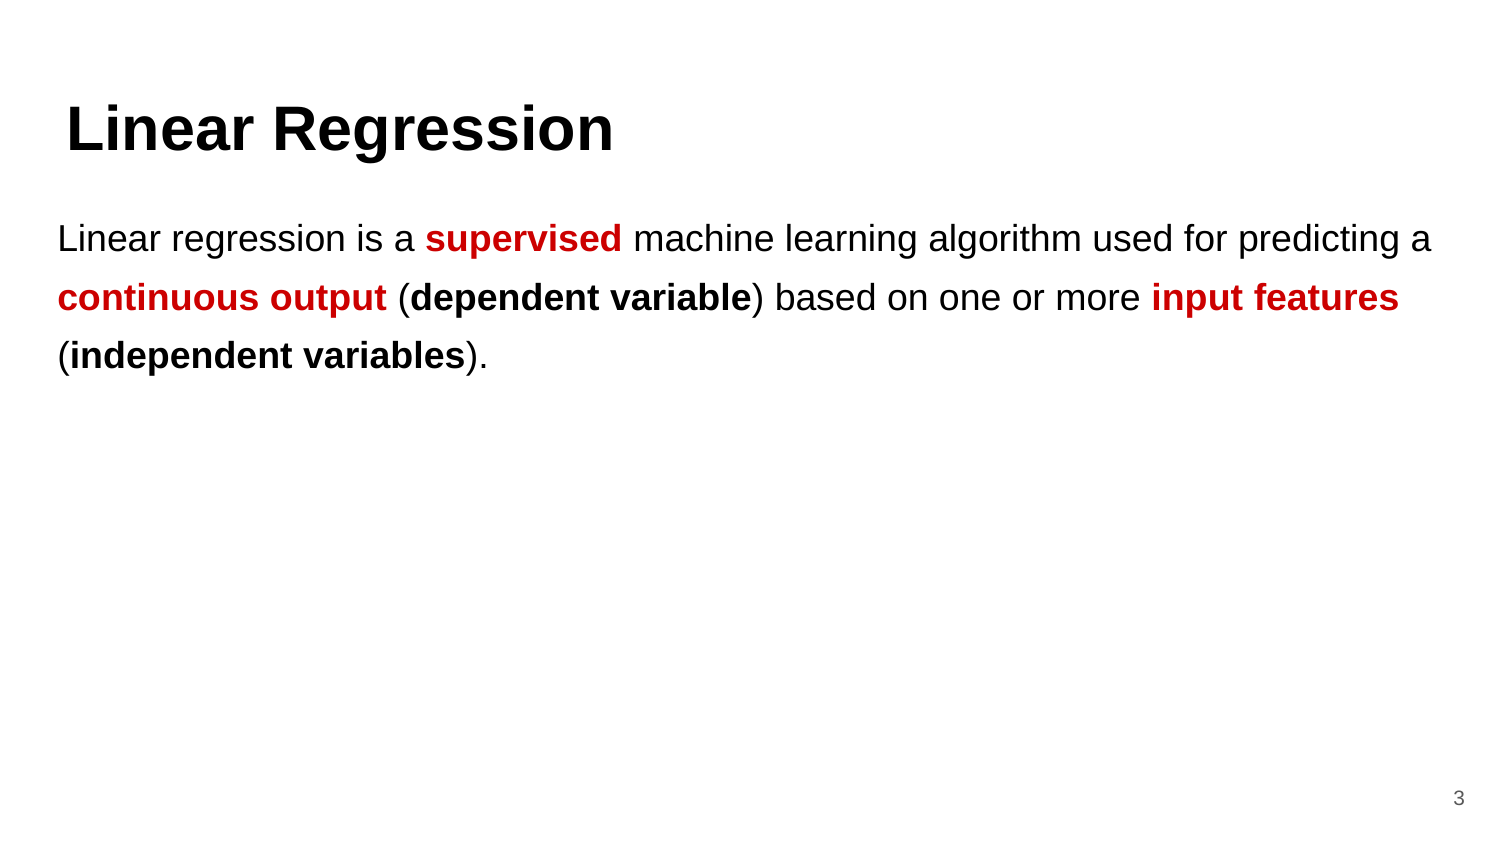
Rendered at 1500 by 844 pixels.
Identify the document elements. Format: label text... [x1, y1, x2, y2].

slide_number ‹#› [1389, 764, 1480, 830]
list Linear regression is a supervised machine learning algorithm used for predicting a continuous output (dependent variable) based on one or more input features (independent variables). [42, 185, 1462, 830]
title Linear Regression [51, 72, 1449, 167]
